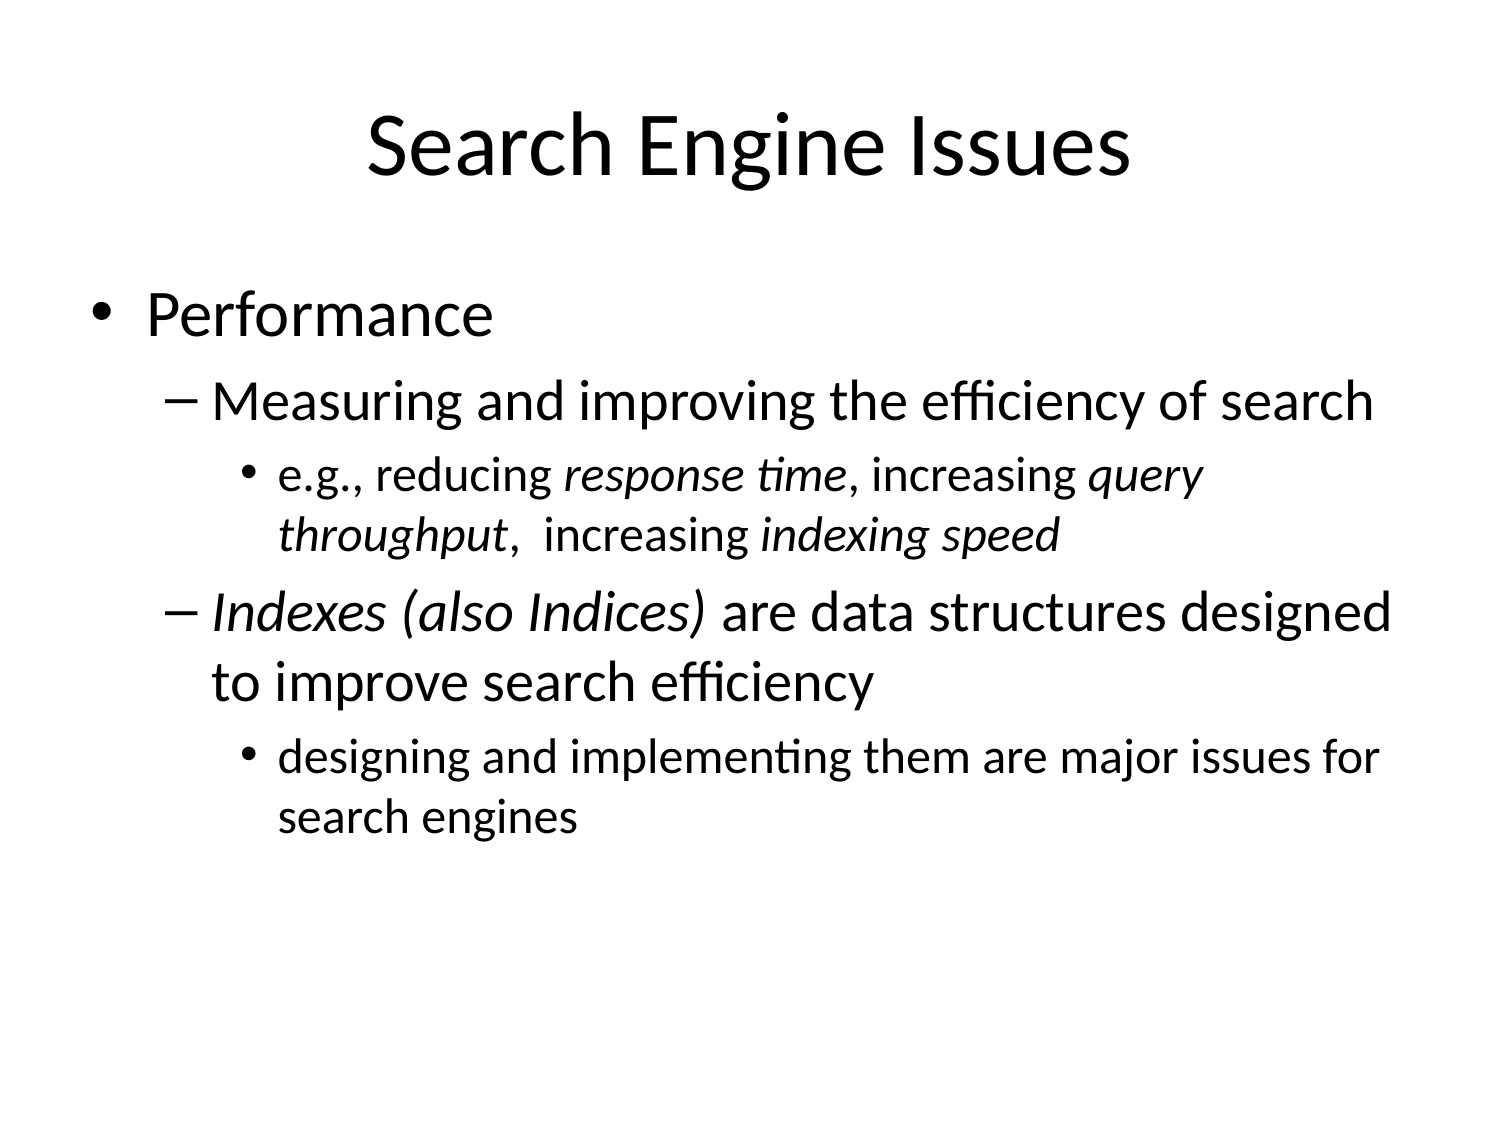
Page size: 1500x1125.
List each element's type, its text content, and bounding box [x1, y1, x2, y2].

list Performance Measuring and improving the efficiency of search e.g., reducing response time, increasing query throughput, increasing indexing speed Indexes (also Indices) are data structures designed to improve search efficiency designing and implementing them are major issues for search engines [75, 262, 1425, 1005]
title Search Engine Issues [75, 45, 1425, 233]
